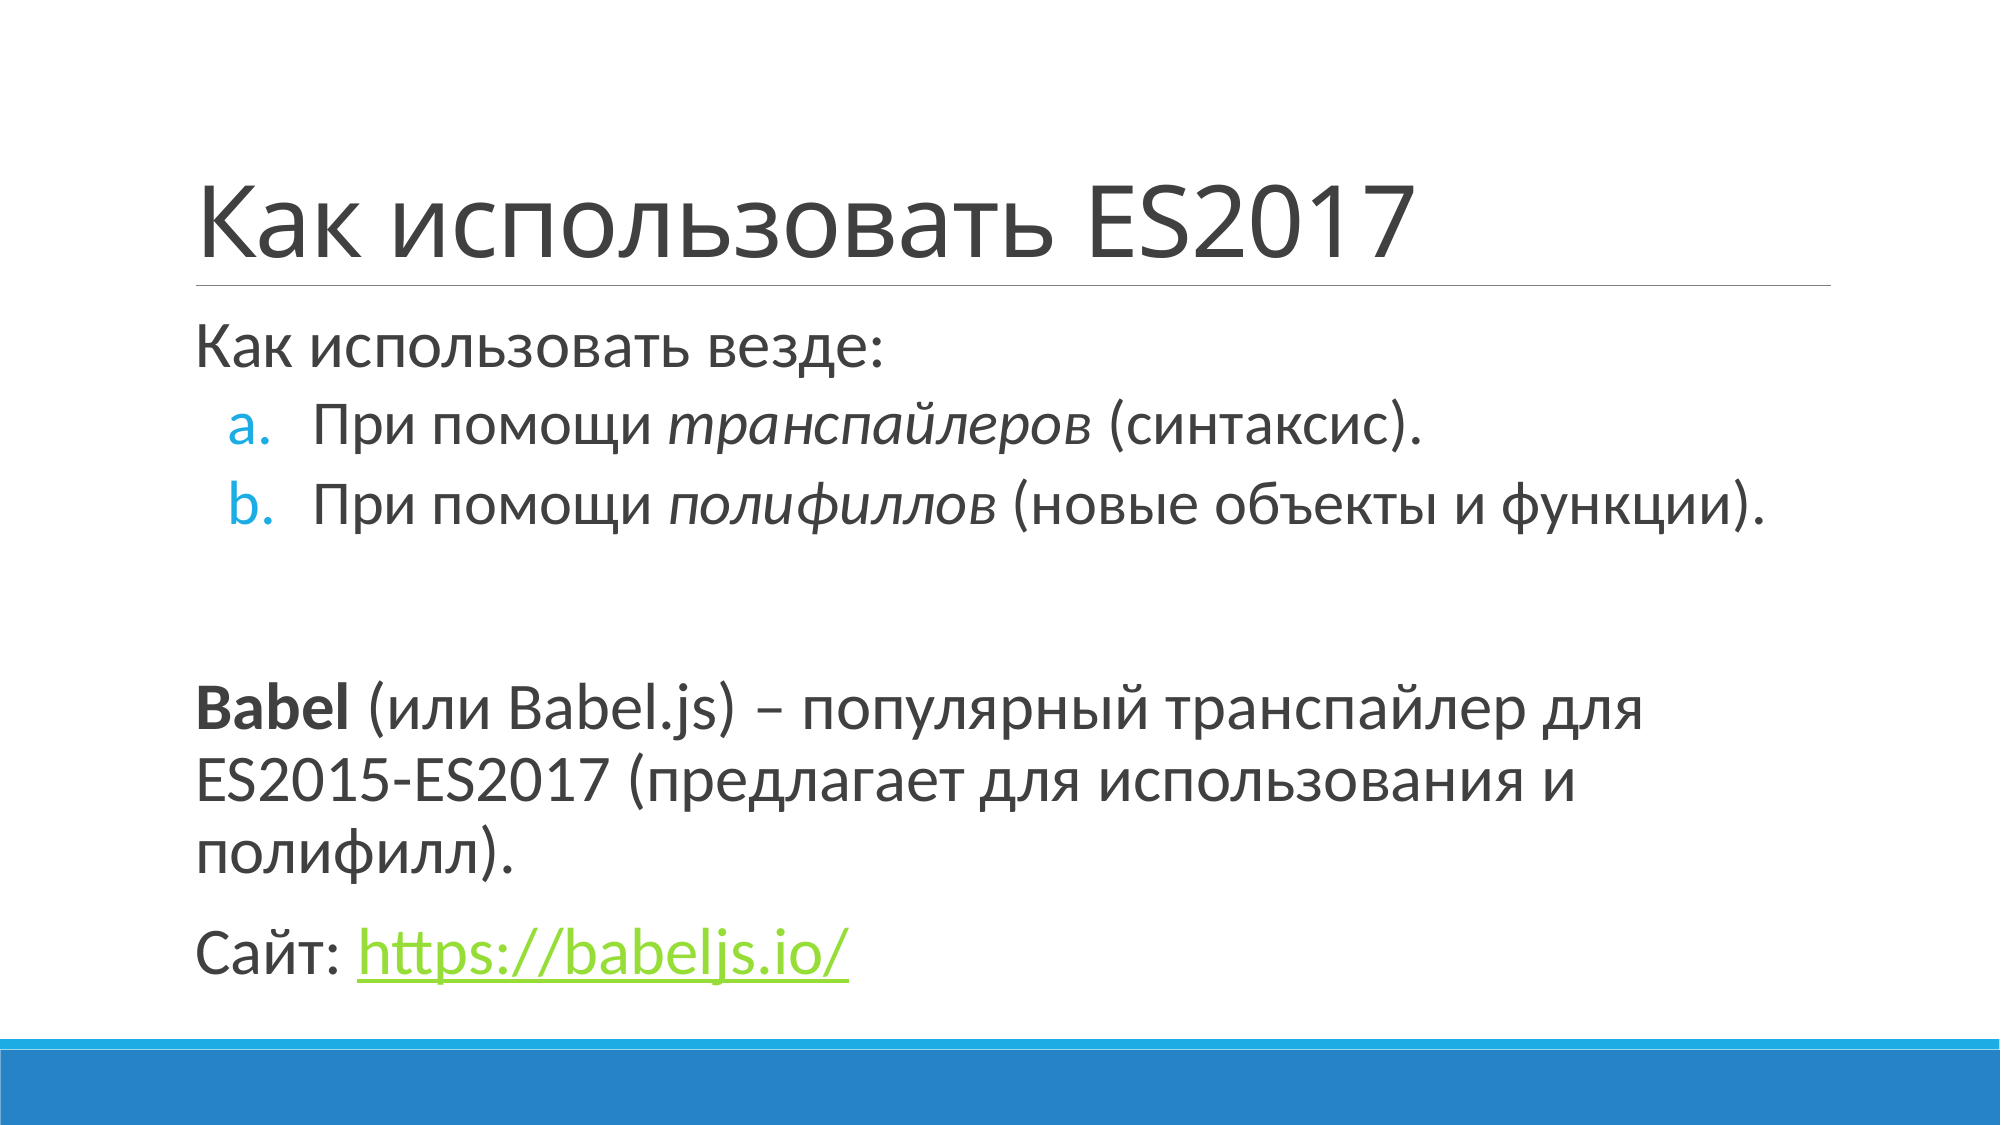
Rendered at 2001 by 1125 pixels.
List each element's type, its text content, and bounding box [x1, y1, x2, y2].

title Как использовать ES2017 [180, 47, 1830, 285]
list Как использовать везде: При помощи транспайлеров (синтаксис). При помощи полифиллов (новые объекты и функции). Babel (или Babel.js) – популярный транспайлер для ES2015-ES2017 (предлагает для использования и полифилл). Сайт: https://babeljs.io/ [180, 302, 1830, 1014]
